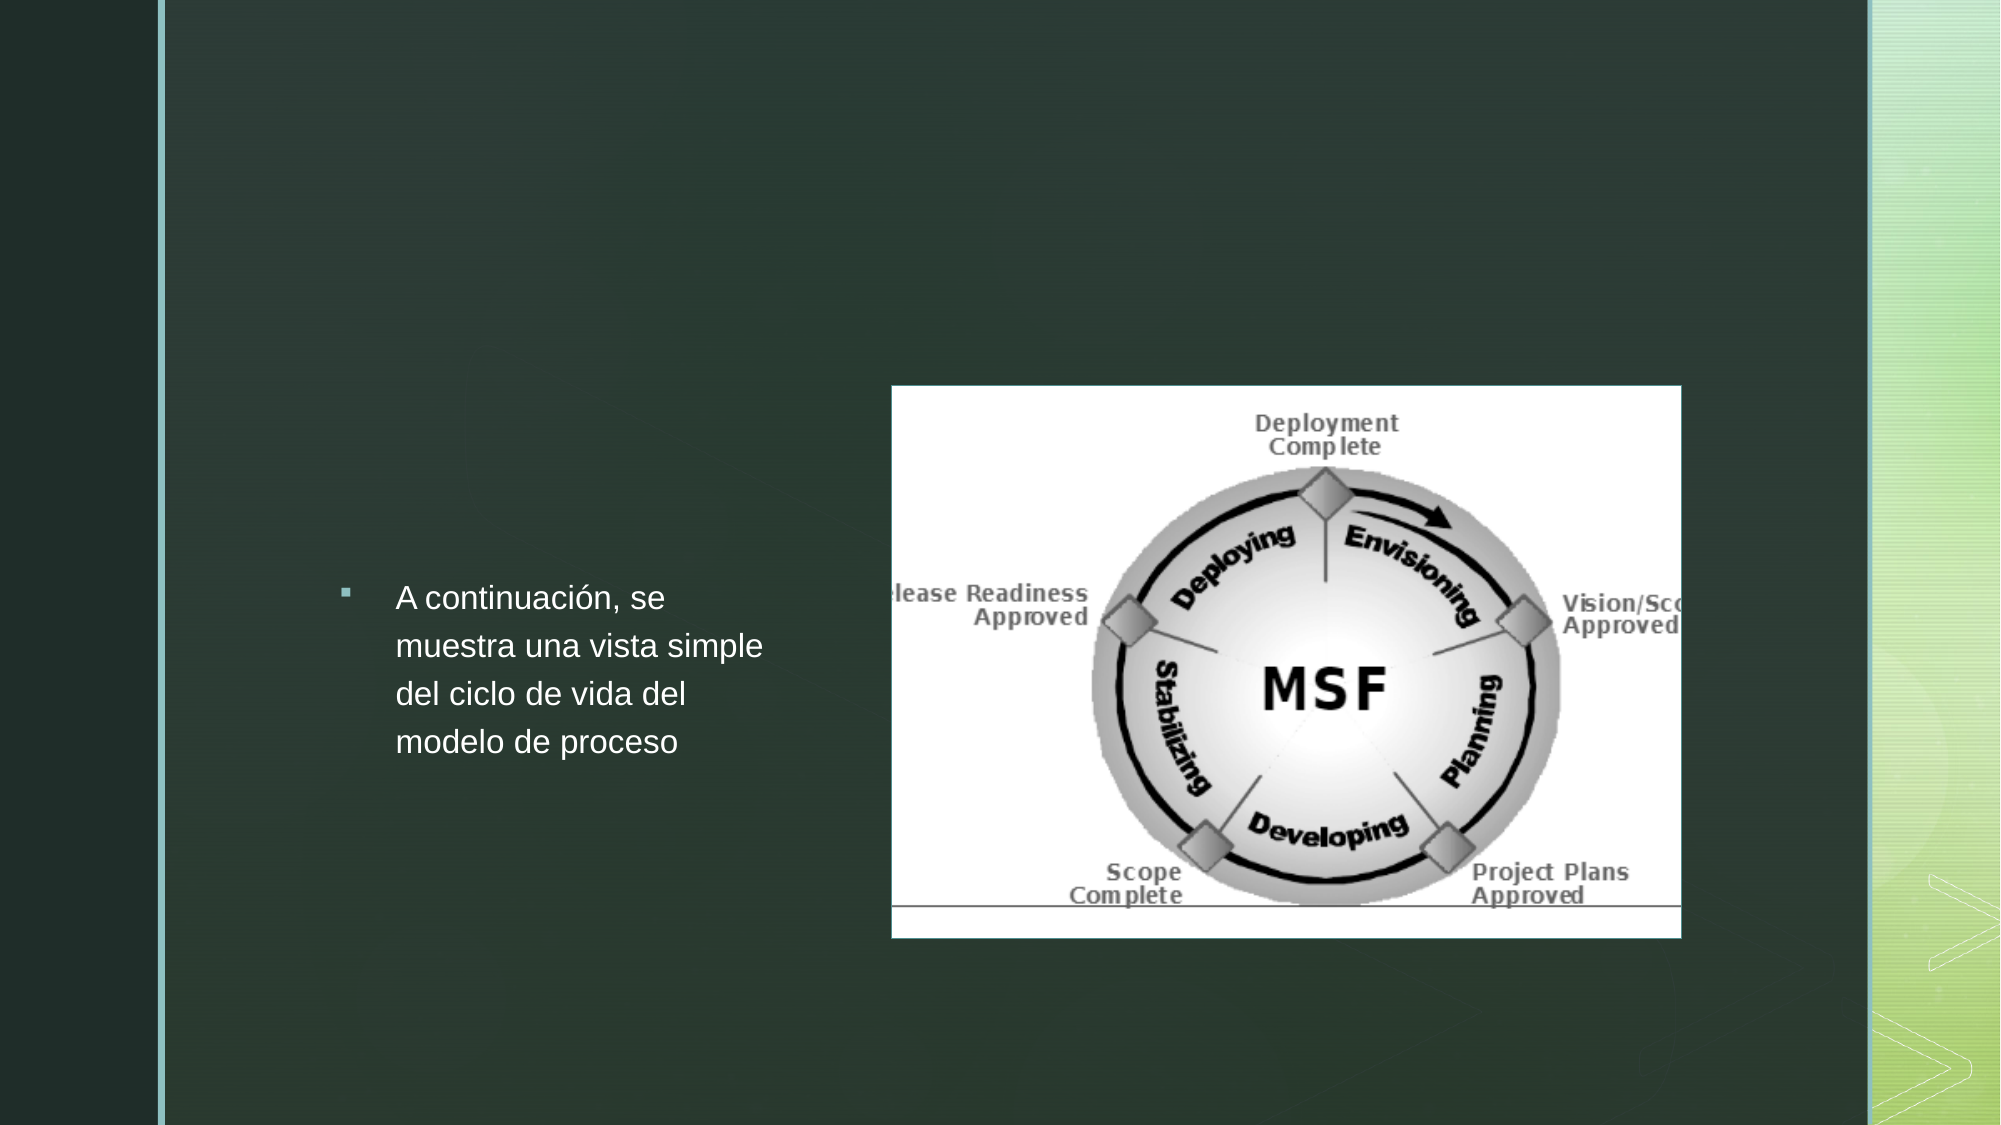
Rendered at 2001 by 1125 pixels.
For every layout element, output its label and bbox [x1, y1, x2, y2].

list [890, 385, 1682, 939]
picture [0, 0, 2001, 1125]
